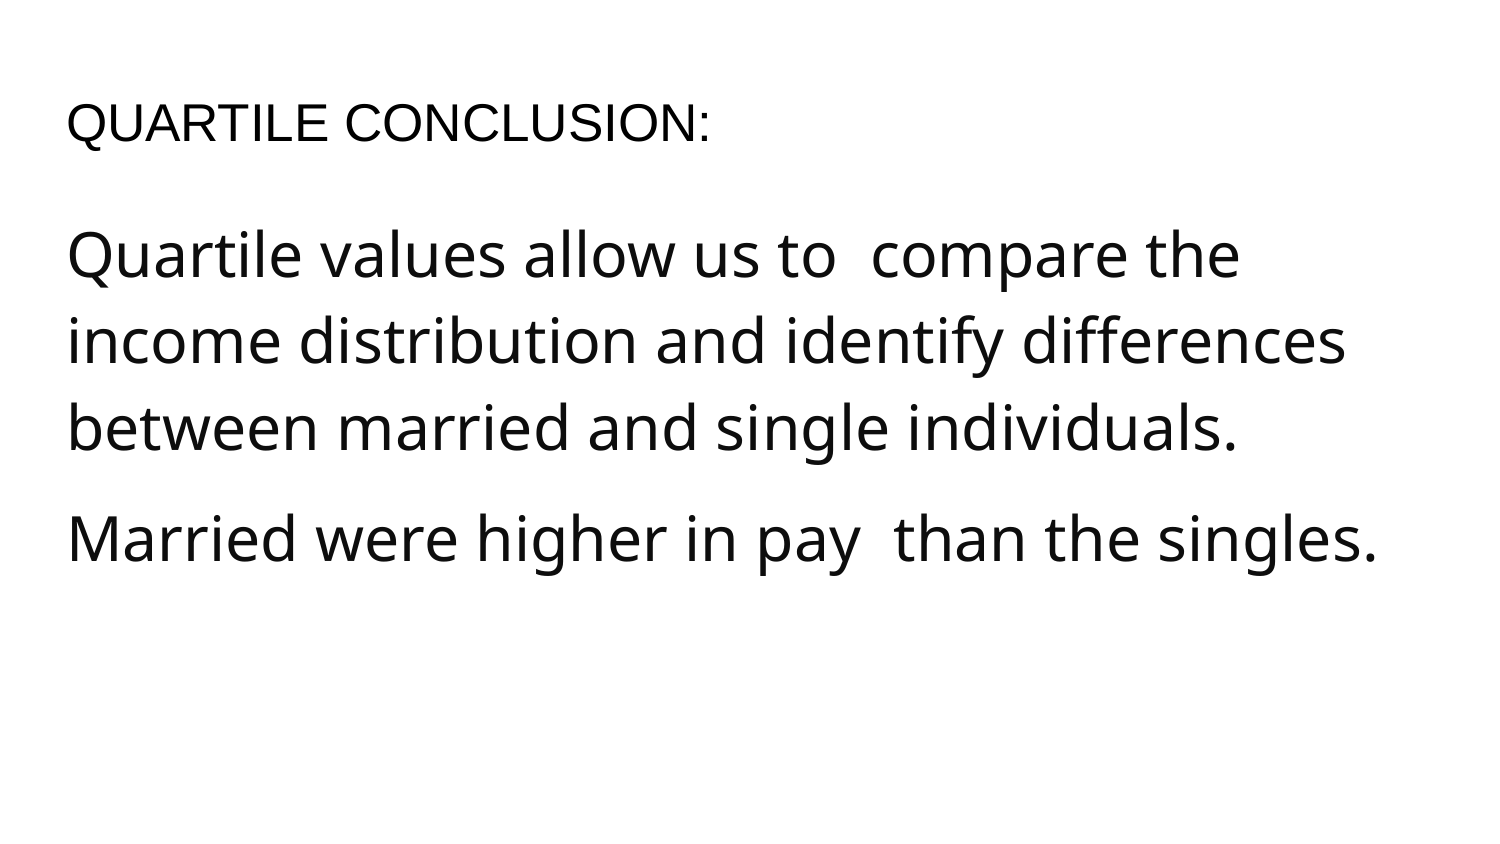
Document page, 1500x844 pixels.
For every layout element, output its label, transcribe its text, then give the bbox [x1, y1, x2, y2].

list Quartile values allow us to compare the income distribution and identify differences between married and single individuals. Married were higher in pay than the singles. [51, 189, 1449, 750]
title QUARTILE CONCLUSION: [51, 72, 1449, 167]
